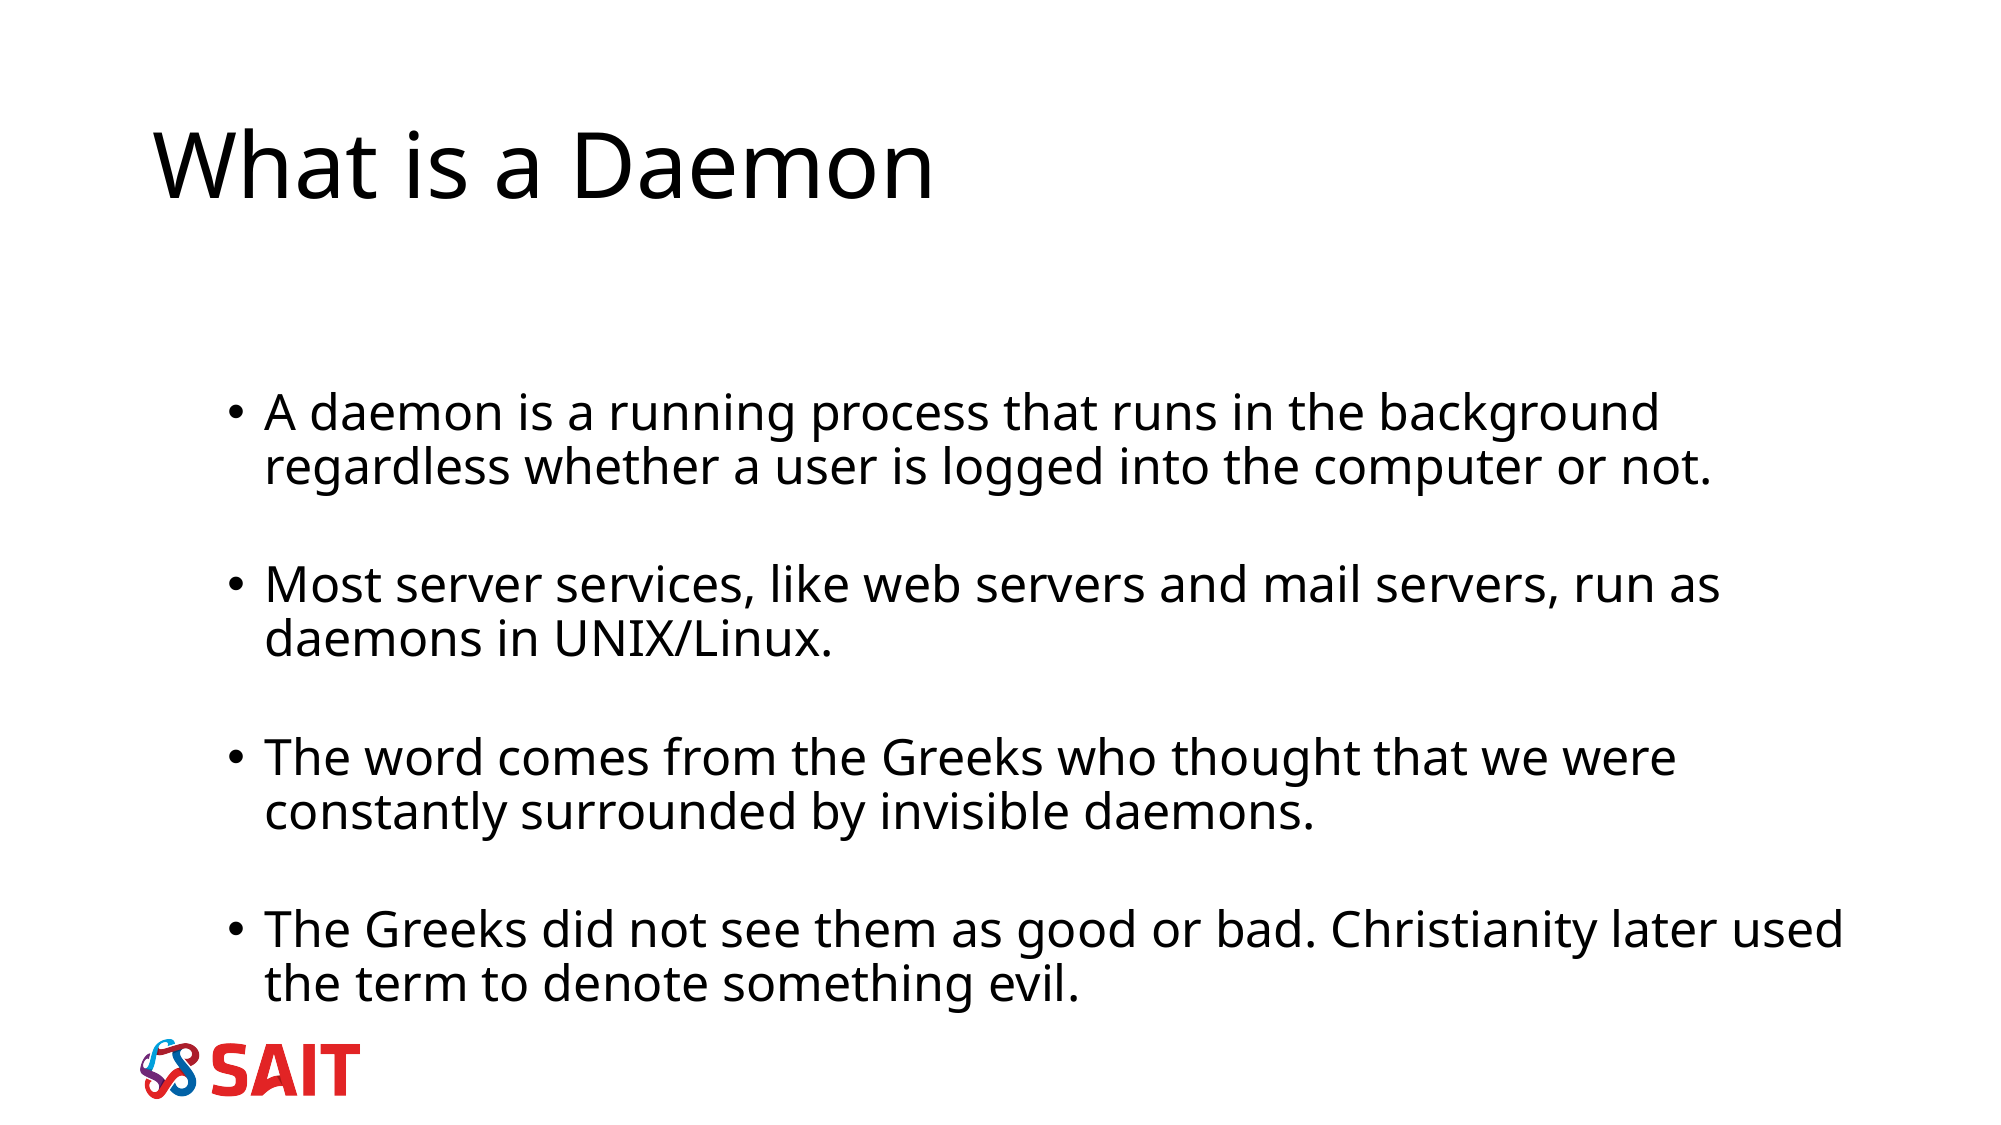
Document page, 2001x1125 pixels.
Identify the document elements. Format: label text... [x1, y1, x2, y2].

picture [114, 1013, 386, 1125]
list A daemon is a running process that runs in the background regardless whether a user is logged into the computer or not. Most server services, like web servers and mail servers, run as daemons in UNIX/Linux. The word comes from the Greeks who thought that we were constantly surrounded by invisible daemons. The Greeks did not see them as good or bad. Christianity later used the term to denote something evil. [137, 299, 1863, 1014]
title What is a Daemon [137, 59, 1863, 278]
